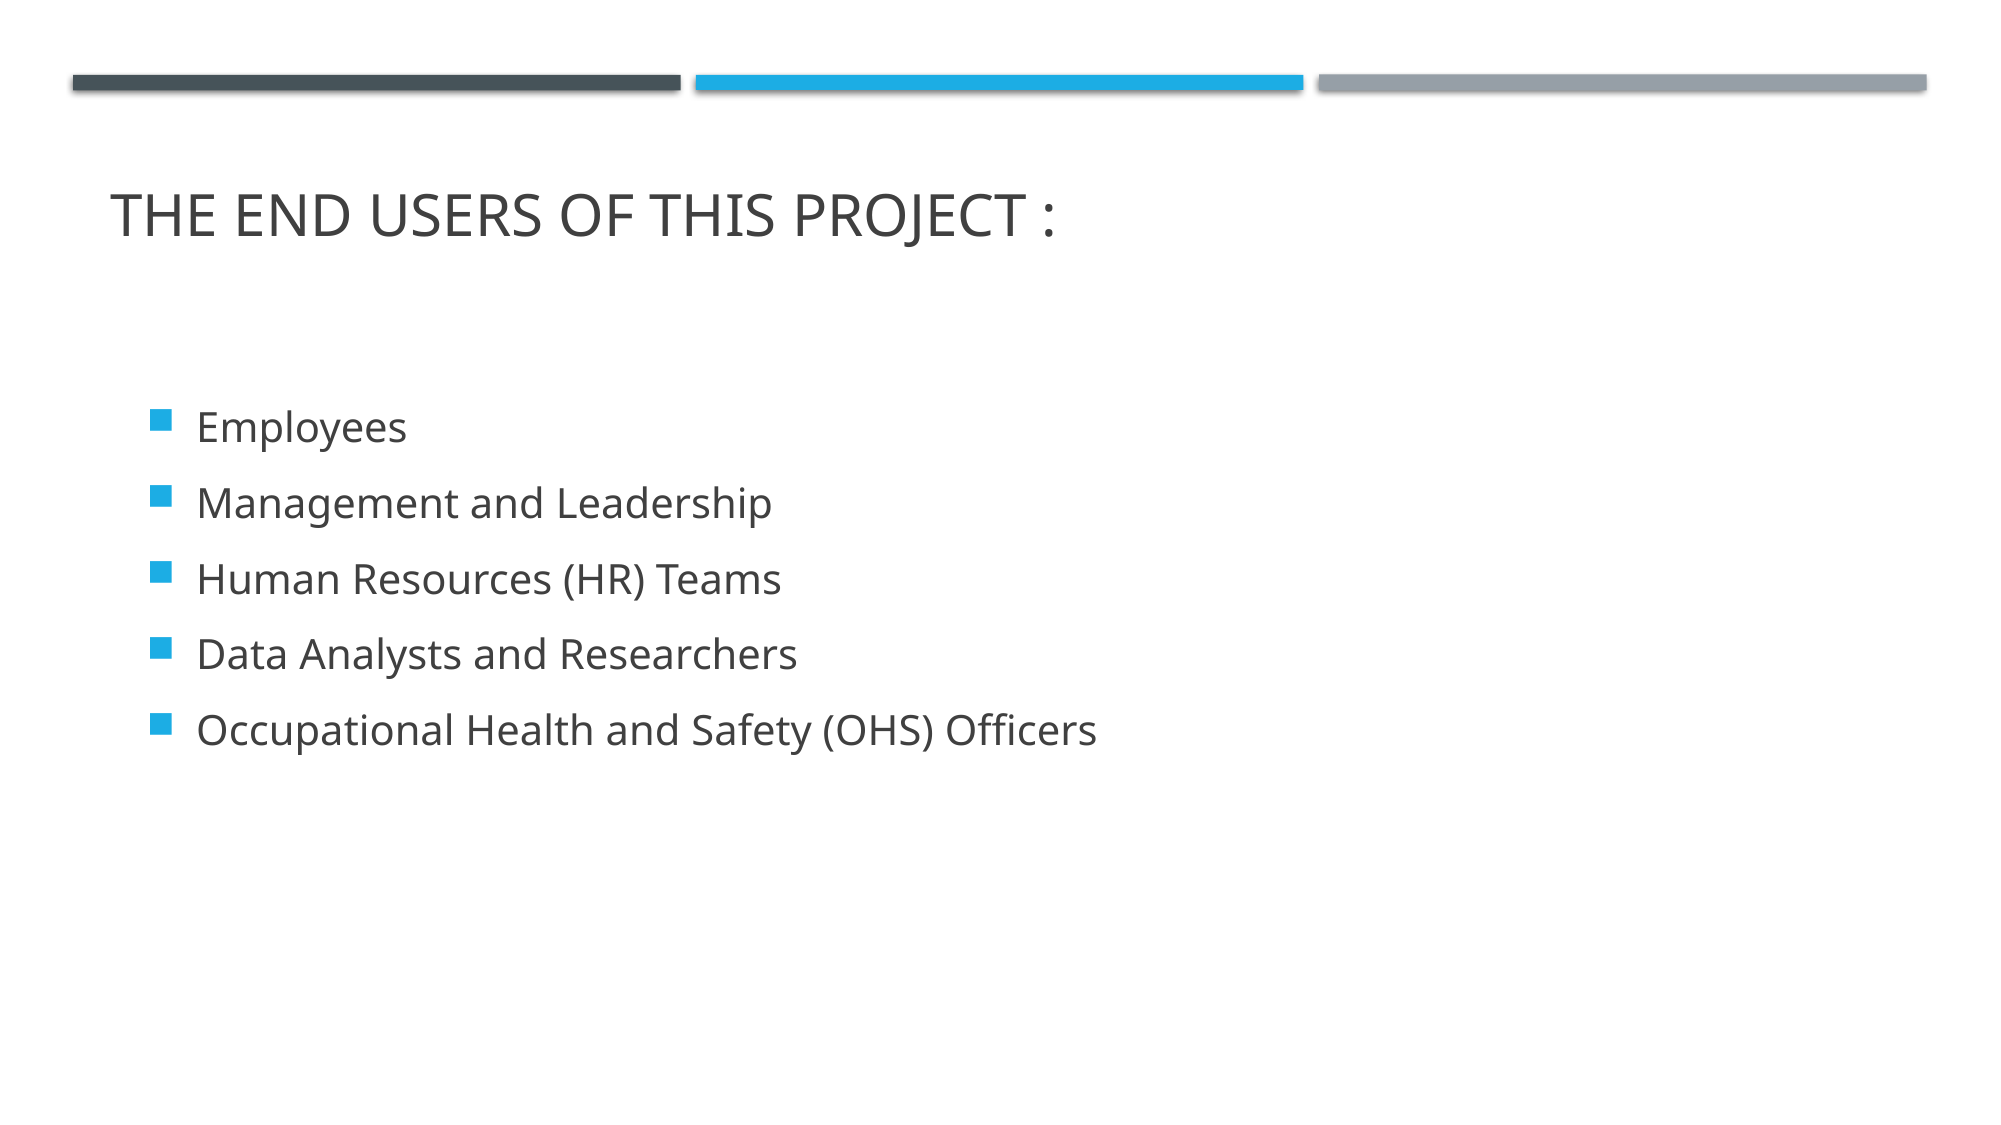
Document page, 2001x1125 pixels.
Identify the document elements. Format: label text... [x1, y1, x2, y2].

list Employees Management and Leadership Human Resources (HR) Teams Data Analysts and Researchers Occupational Health and Safety (OHS) Officers [131, 310, 1941, 907]
title THE END USERS of this project : [95, 115, 1905, 311]
